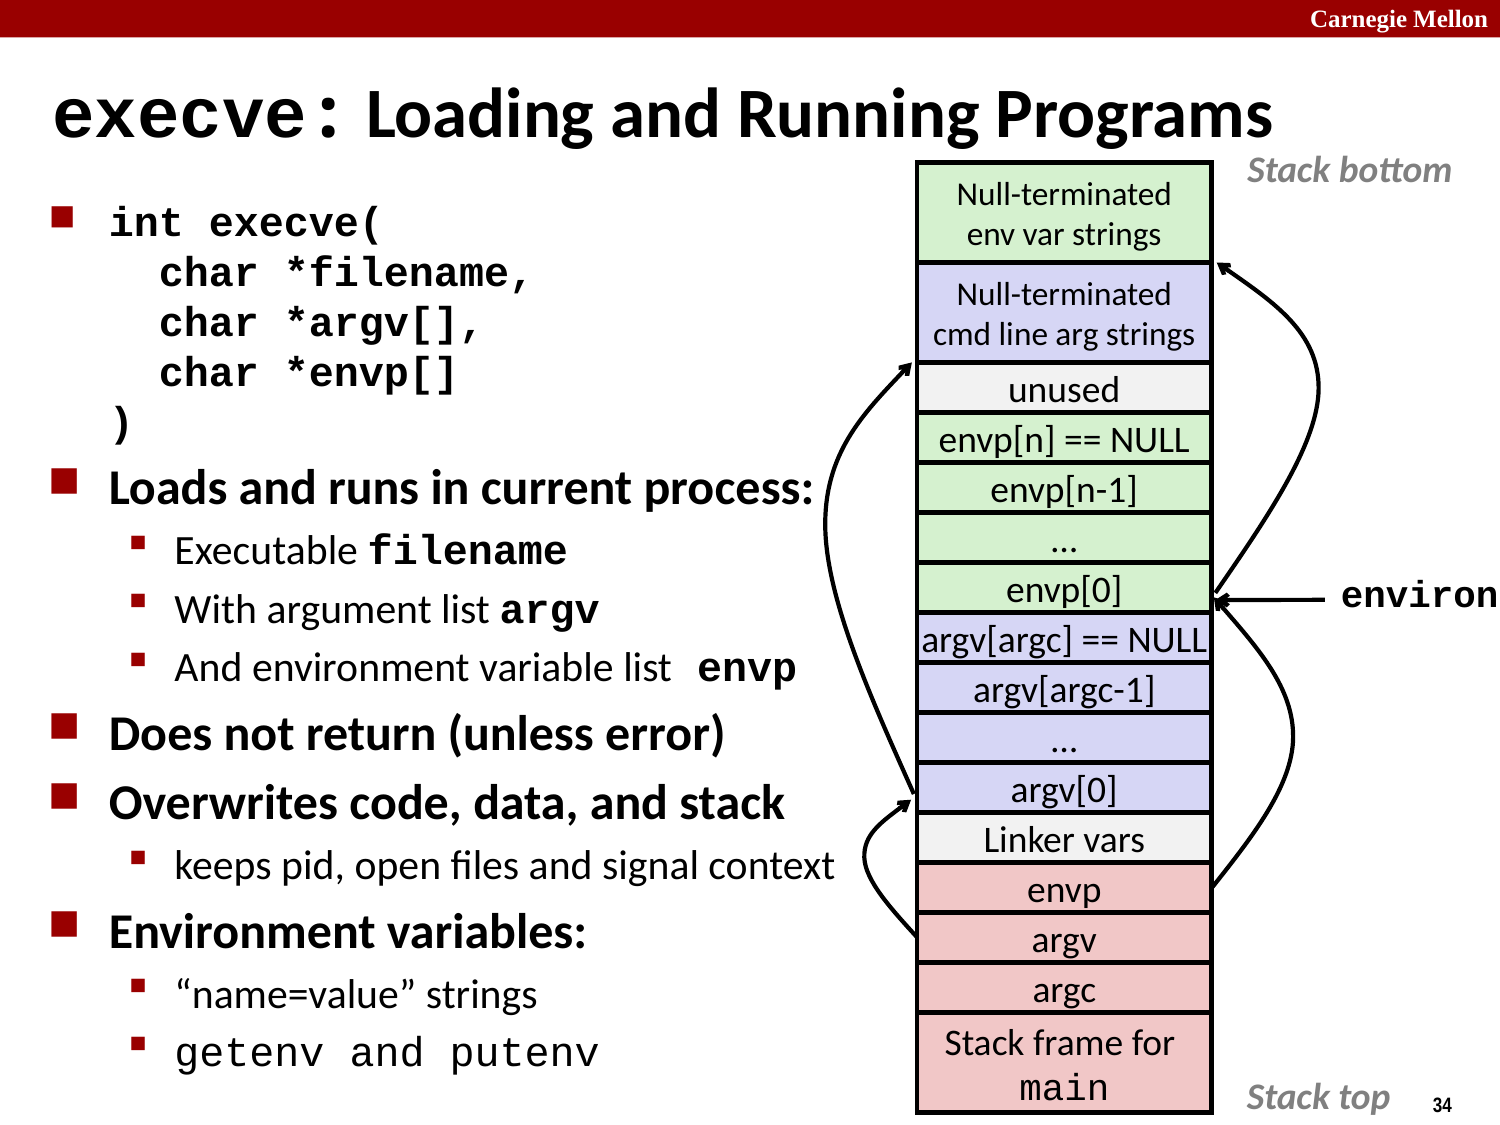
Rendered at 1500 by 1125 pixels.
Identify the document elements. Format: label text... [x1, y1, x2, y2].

text_box envp [916, 862, 1212, 912]
text_box Stack top [1232, 1064, 1406, 1125]
text_box … [916, 712, 1212, 763]
text_box envp[0] [916, 563, 1212, 612]
text_box envp[n-1] [916, 462, 1212, 512]
text_box argv[argc-1] [916, 662, 1212, 712]
text_box … [916, 512, 1212, 563]
text_box unused [916, 363, 1212, 412]
text_box environ [1326, 562, 1500, 623]
text_box Null-terminated env var strings [916, 162, 1212, 262]
text_box [825, 362, 914, 795]
text_box Stack bottom [1232, 137, 1468, 198]
text_box argv[argc] == NULL [916, 612, 1212, 662]
list int execve( char *filename, char *argv[], char *envp[] ) Loads and runs in current process: Executable filename With argument list argv And environment variable list envp Does not return (unless error) Overwrites code, data, and stack keeps pid, open files and signal context Environment variables: “name=value” strings getenv and putenv [37, 187, 913, 1076]
text_box Null-terminated cmd line arg strings [916, 262, 1212, 363]
text_box argv[0] [916, 763, 1212, 813]
text_box [864, 799, 917, 938]
text_box envp[n] == NULL [916, 412, 1212, 462]
text_box [1210, 597, 1294, 889]
text_box Stack frame for main [916, 1012, 1212, 1113]
text_box argv [916, 912, 1212, 963]
text_box [1215, 262, 1319, 593]
text_box Linker vars [916, 813, 1211, 862]
text_box argc [916, 963, 1212, 1012]
title execve: Loading and Running Programs [37, 62, 1451, 157]
